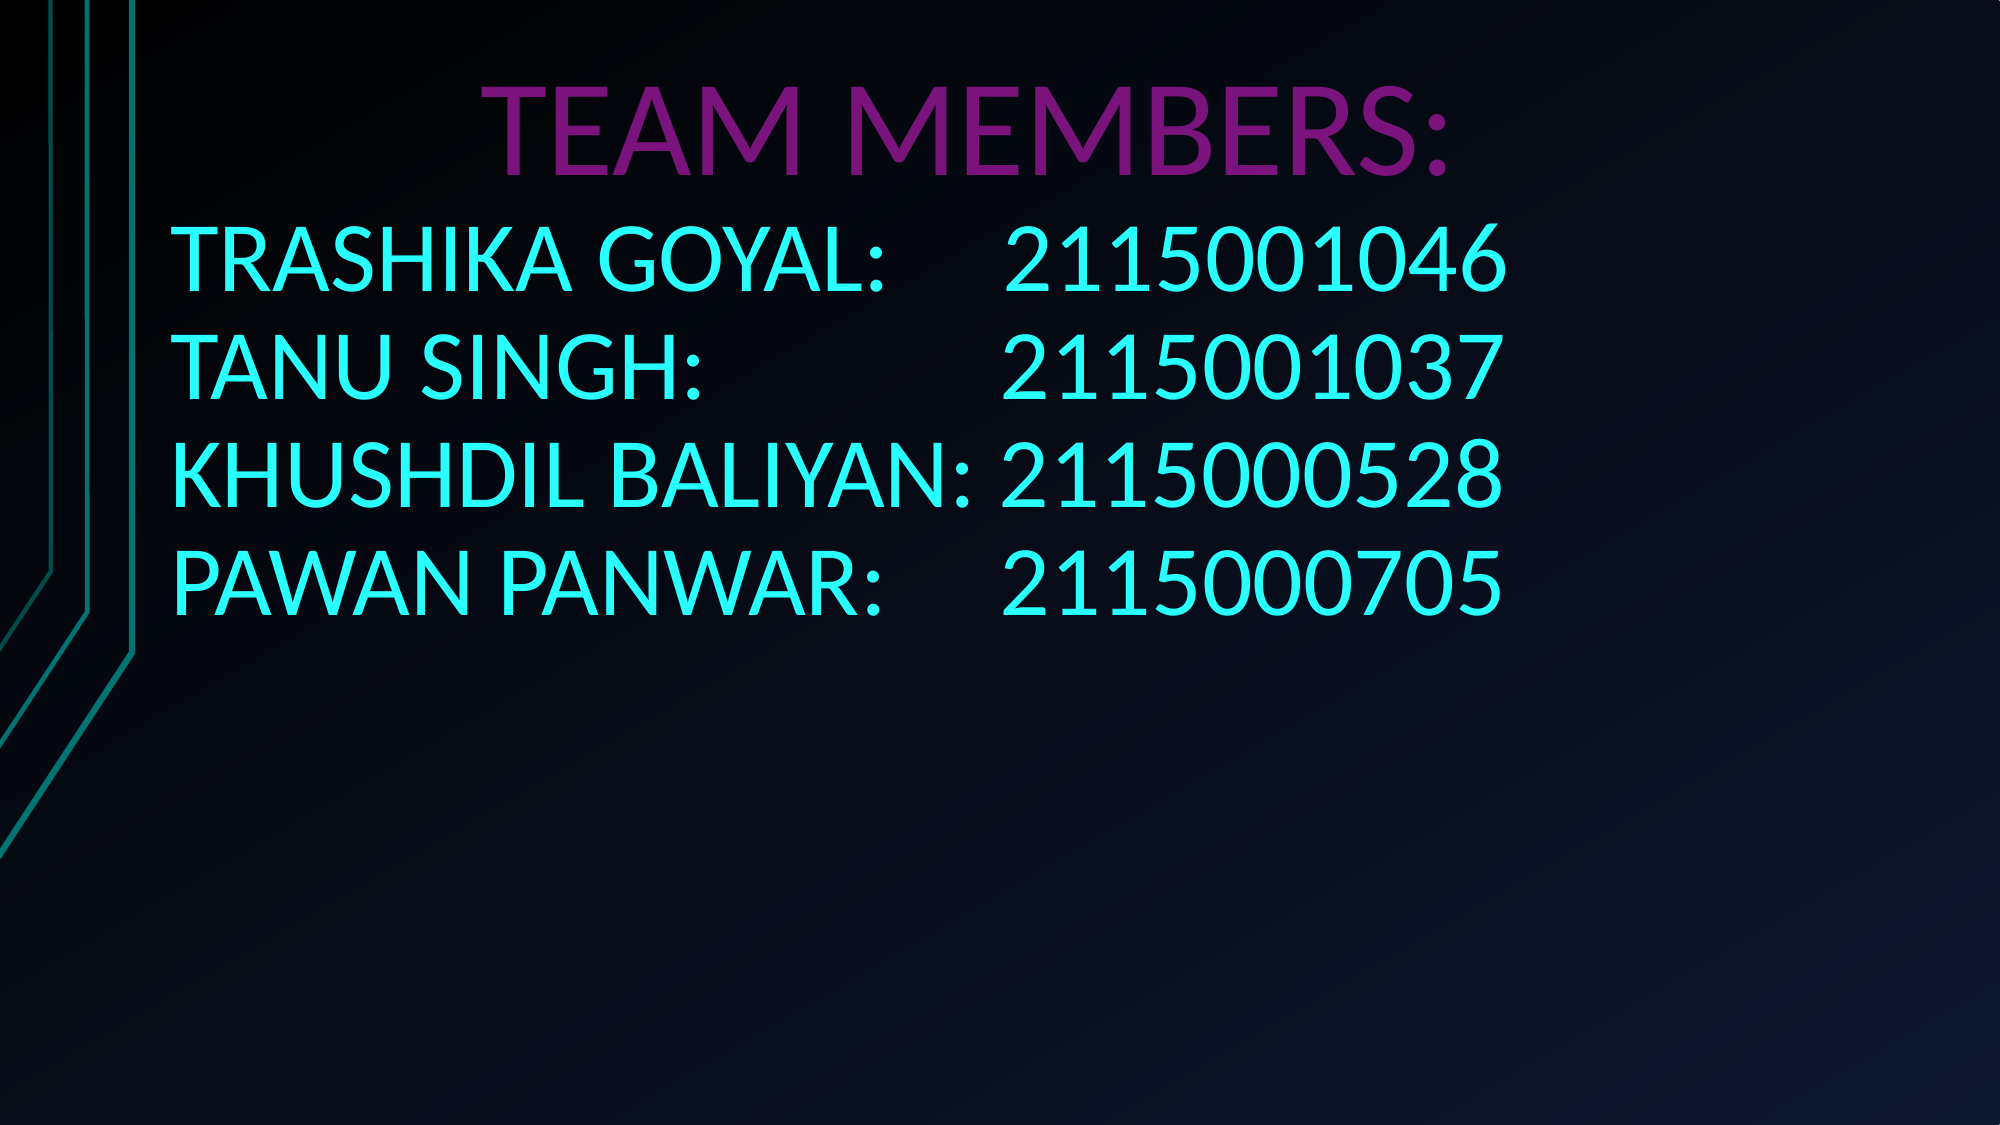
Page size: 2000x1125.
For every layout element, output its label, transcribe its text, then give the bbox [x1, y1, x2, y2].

title TEAM MEMBERS: TRASHIKA GOYAL: 2115001046 TANU SINGH: 2115001037 KHUSHDIL BALIYAN: 2115000528 PAWAN PANWAR: 2115000705 [149, 19, 1850, 768]
